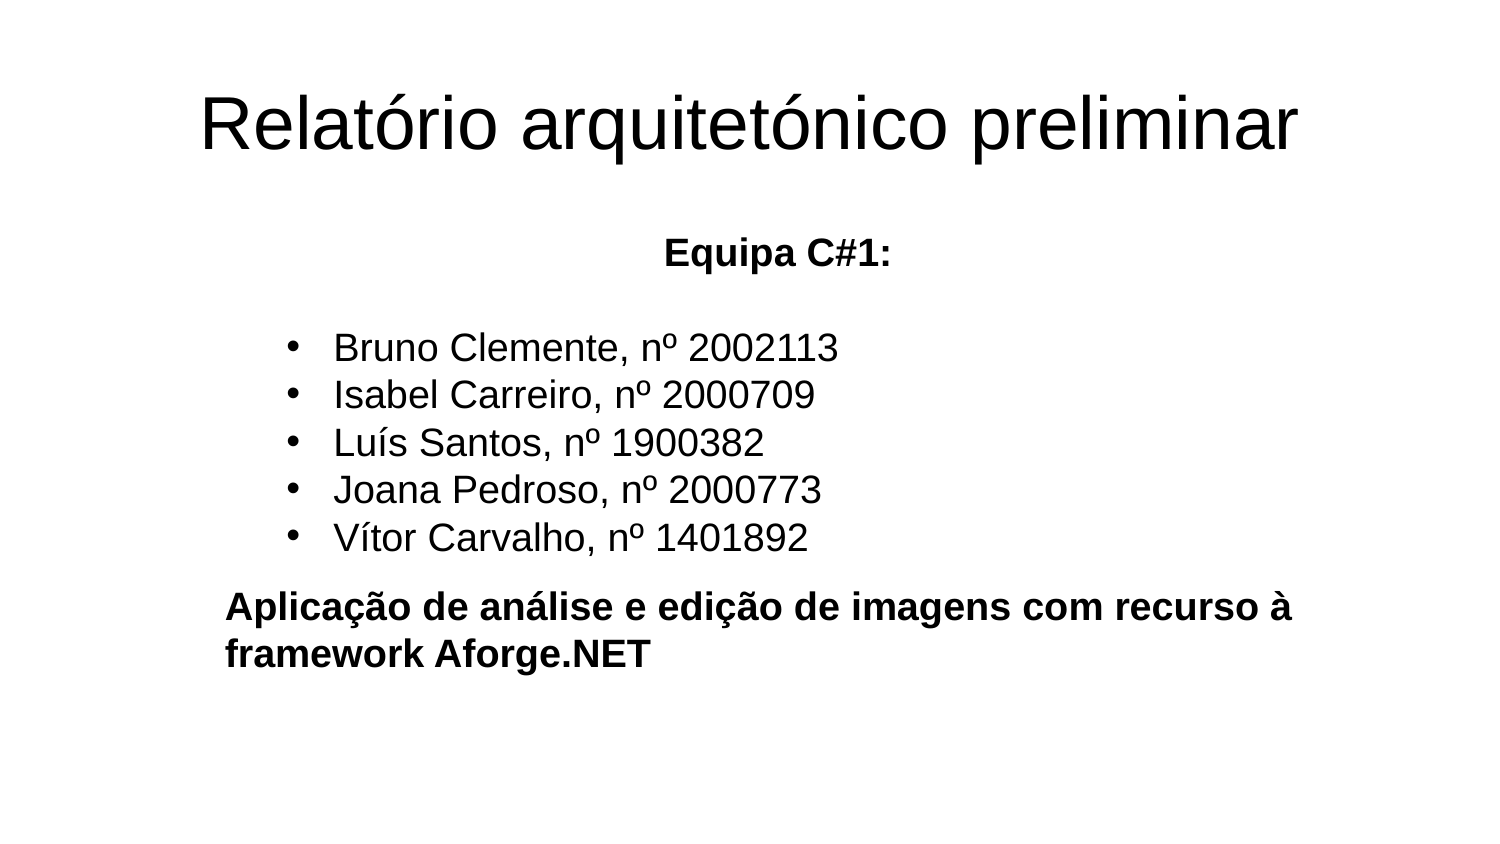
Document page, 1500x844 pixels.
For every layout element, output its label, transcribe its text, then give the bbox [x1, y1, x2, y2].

title Relatório arquitetónico preliminar [51, 50, 1449, 189]
text_box Equipa C#1: Bruno Clemente, nº 2002113 Isabel Carreiro, nº 2000709 Luís Santos, nº 1900382 Joana Pedroso, nº 2000773 Vítor Carvalho, nº 1401892 [271, 211, 1286, 278]
text_box Aplicação de análise e edição de imagens com recurso à framework Aforge.NET [209, 565, 1374, 632]
